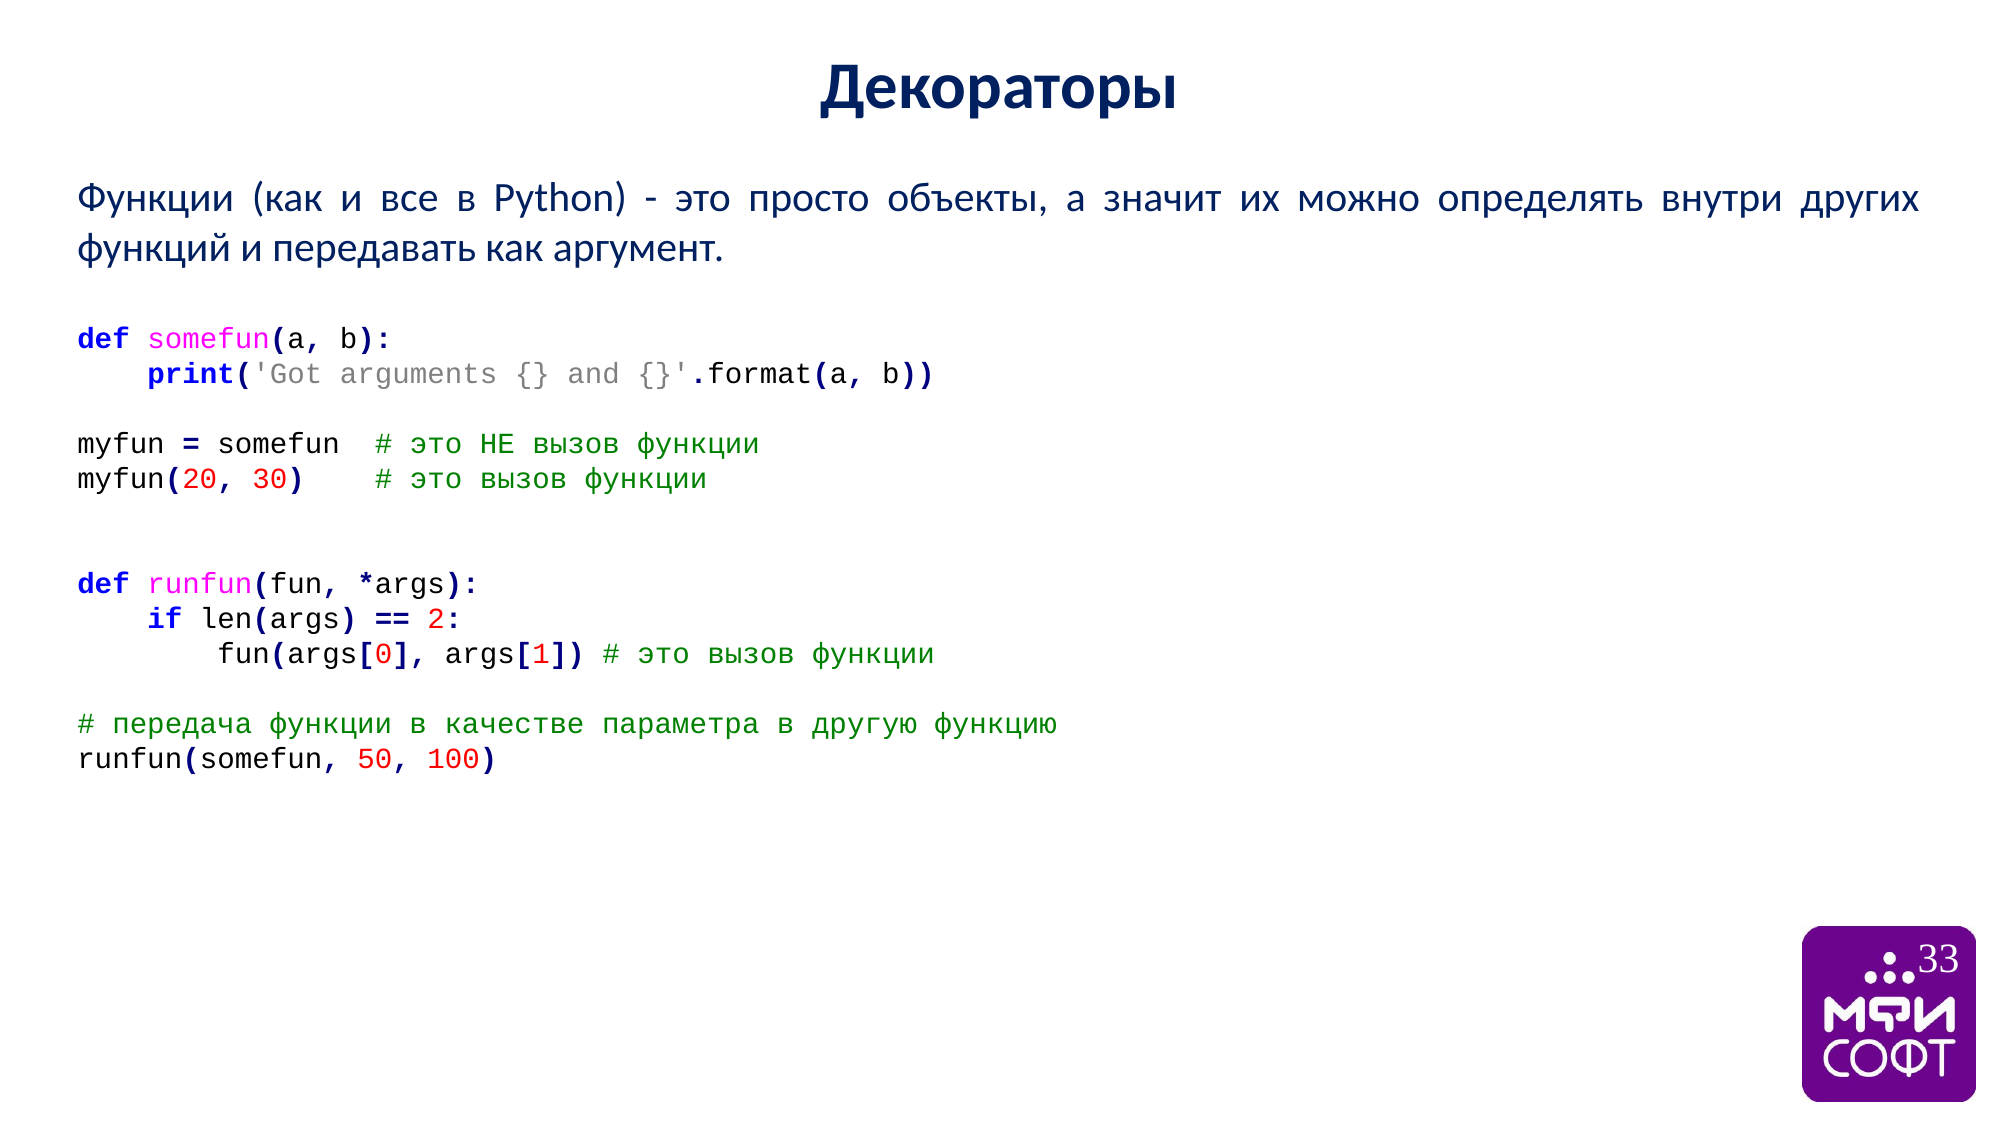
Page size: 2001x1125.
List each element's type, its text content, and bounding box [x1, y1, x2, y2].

text_box Функции (как и все в Python) - это просто объекты, а значит их можно определять внутри других функций и передавать как аргумент. def somefun(a, b): print('Got arguments {} and {}'.format(a, b)) myfun = somefun # это НЕ вызов функции myfun(20, 30) # это вызов функции def runfun(fun, *args): if len(args) == 2: fun(args[0], args[1]) # это вызов функции # передача функции в качестве параметра в другую функцию runfun(somefun, 50, 100) [62, 162, 1936, 1097]
picture [1802, 926, 1976, 1102]
title Декораторы [0, 34, 2000, 149]
